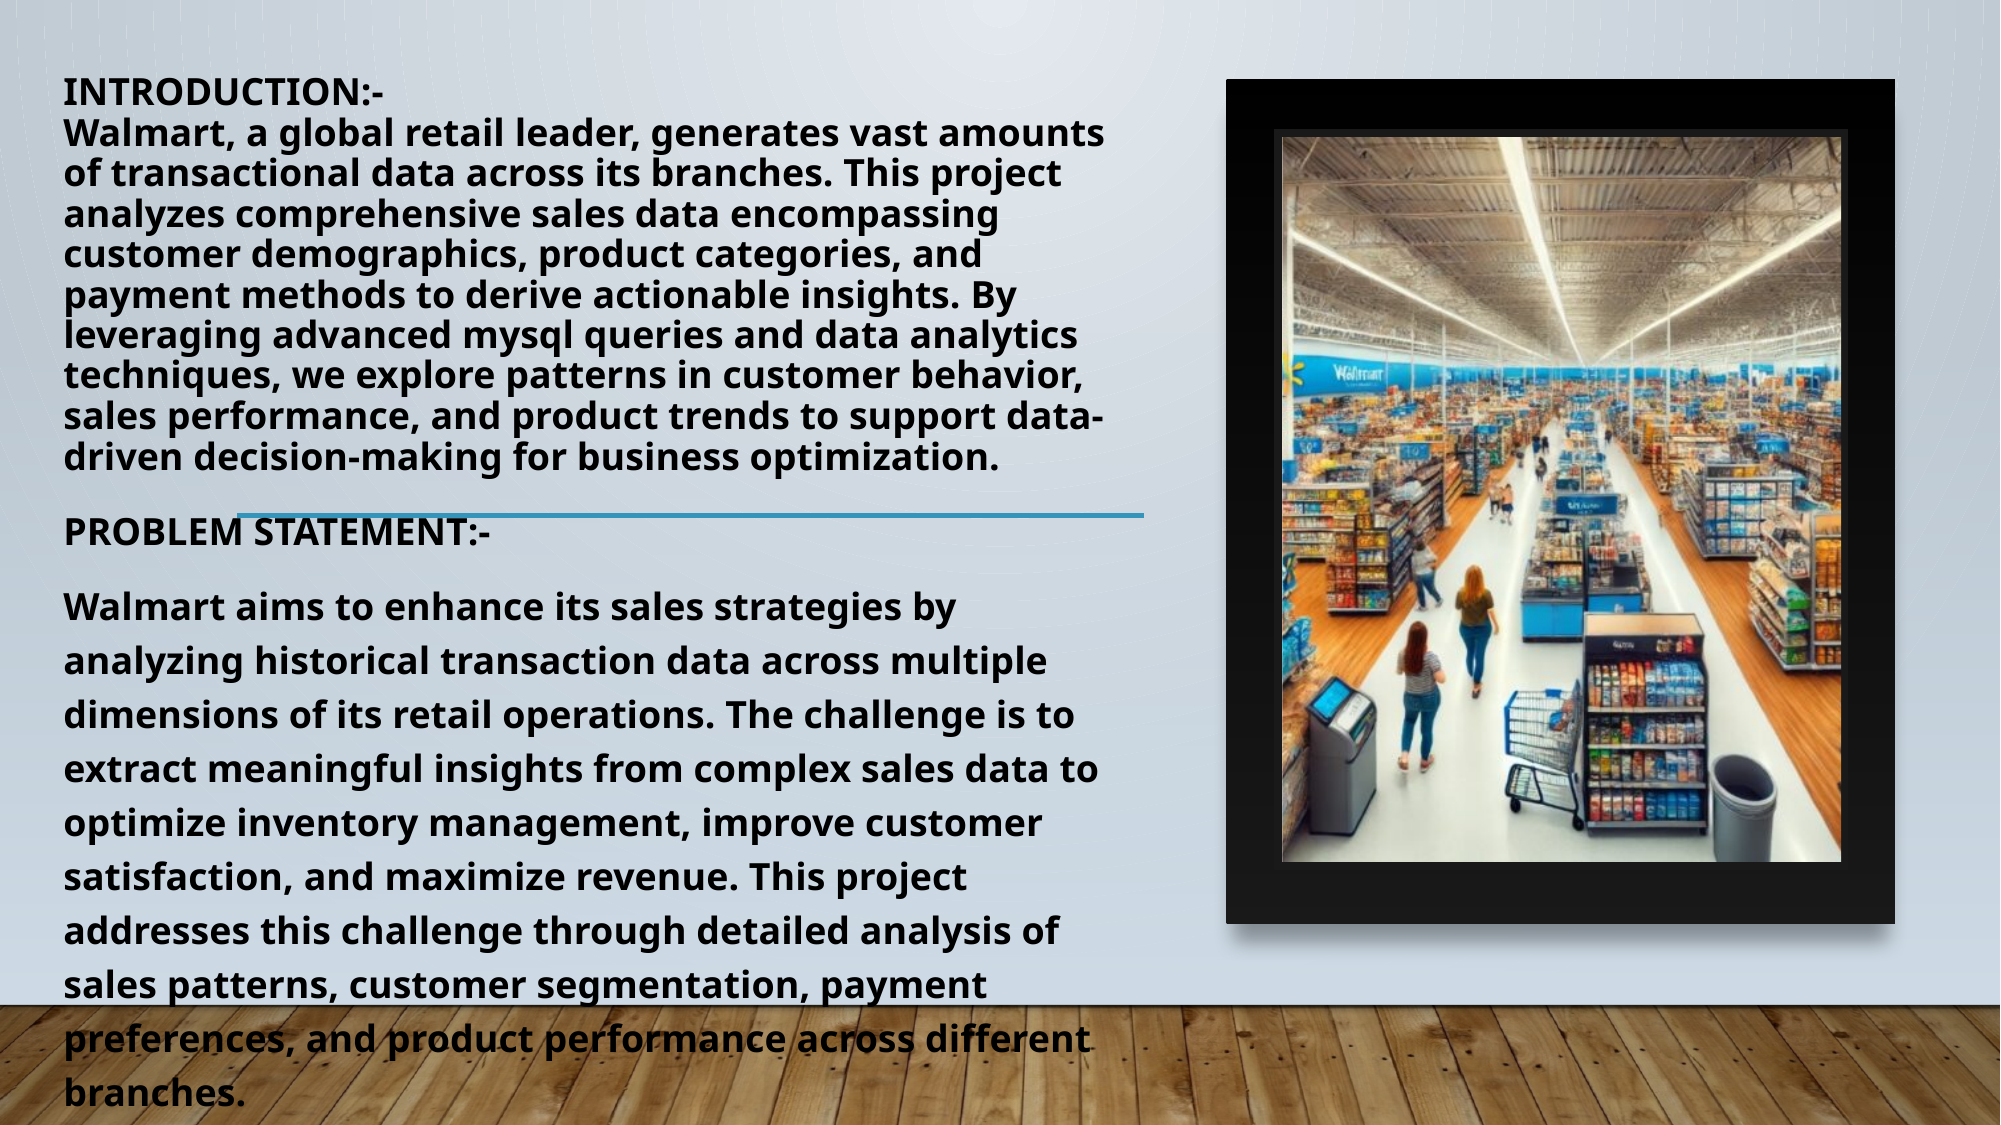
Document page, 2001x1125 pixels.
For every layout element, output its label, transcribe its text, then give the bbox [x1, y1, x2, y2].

picture [1281, 137, 1842, 862]
picture [0, 1005, 2000, 1125]
list PROBLEM STATEMENT:- Walmart aims to enhance its sales strategies by analyzing historical transaction data across multiple dimensions of its retail operations. The challenge is to extract meaningful insights from complex sales data to optimize inventory management, improve customer satisfaction, and maximize revenue. This project addresses this challenge through detailed analysis of sales patterns, customer segmentation, payment preferences, and product performance across different branches. [48, 425, 1145, 819]
title Introduction:- Walmart, a global retail leader, generates vast amounts of transactional data across its branches. This project analyzes comprehensive sales data encompassing customer demographics, product categories, and payment methods to derive actionable insights. By leveraging advanced mysql queries and data analytics techniques, we explore patterns in customer behavior, sales performance, and product trends to support data-driven decision-making for business optimization. [48, 185, 1146, 486]
